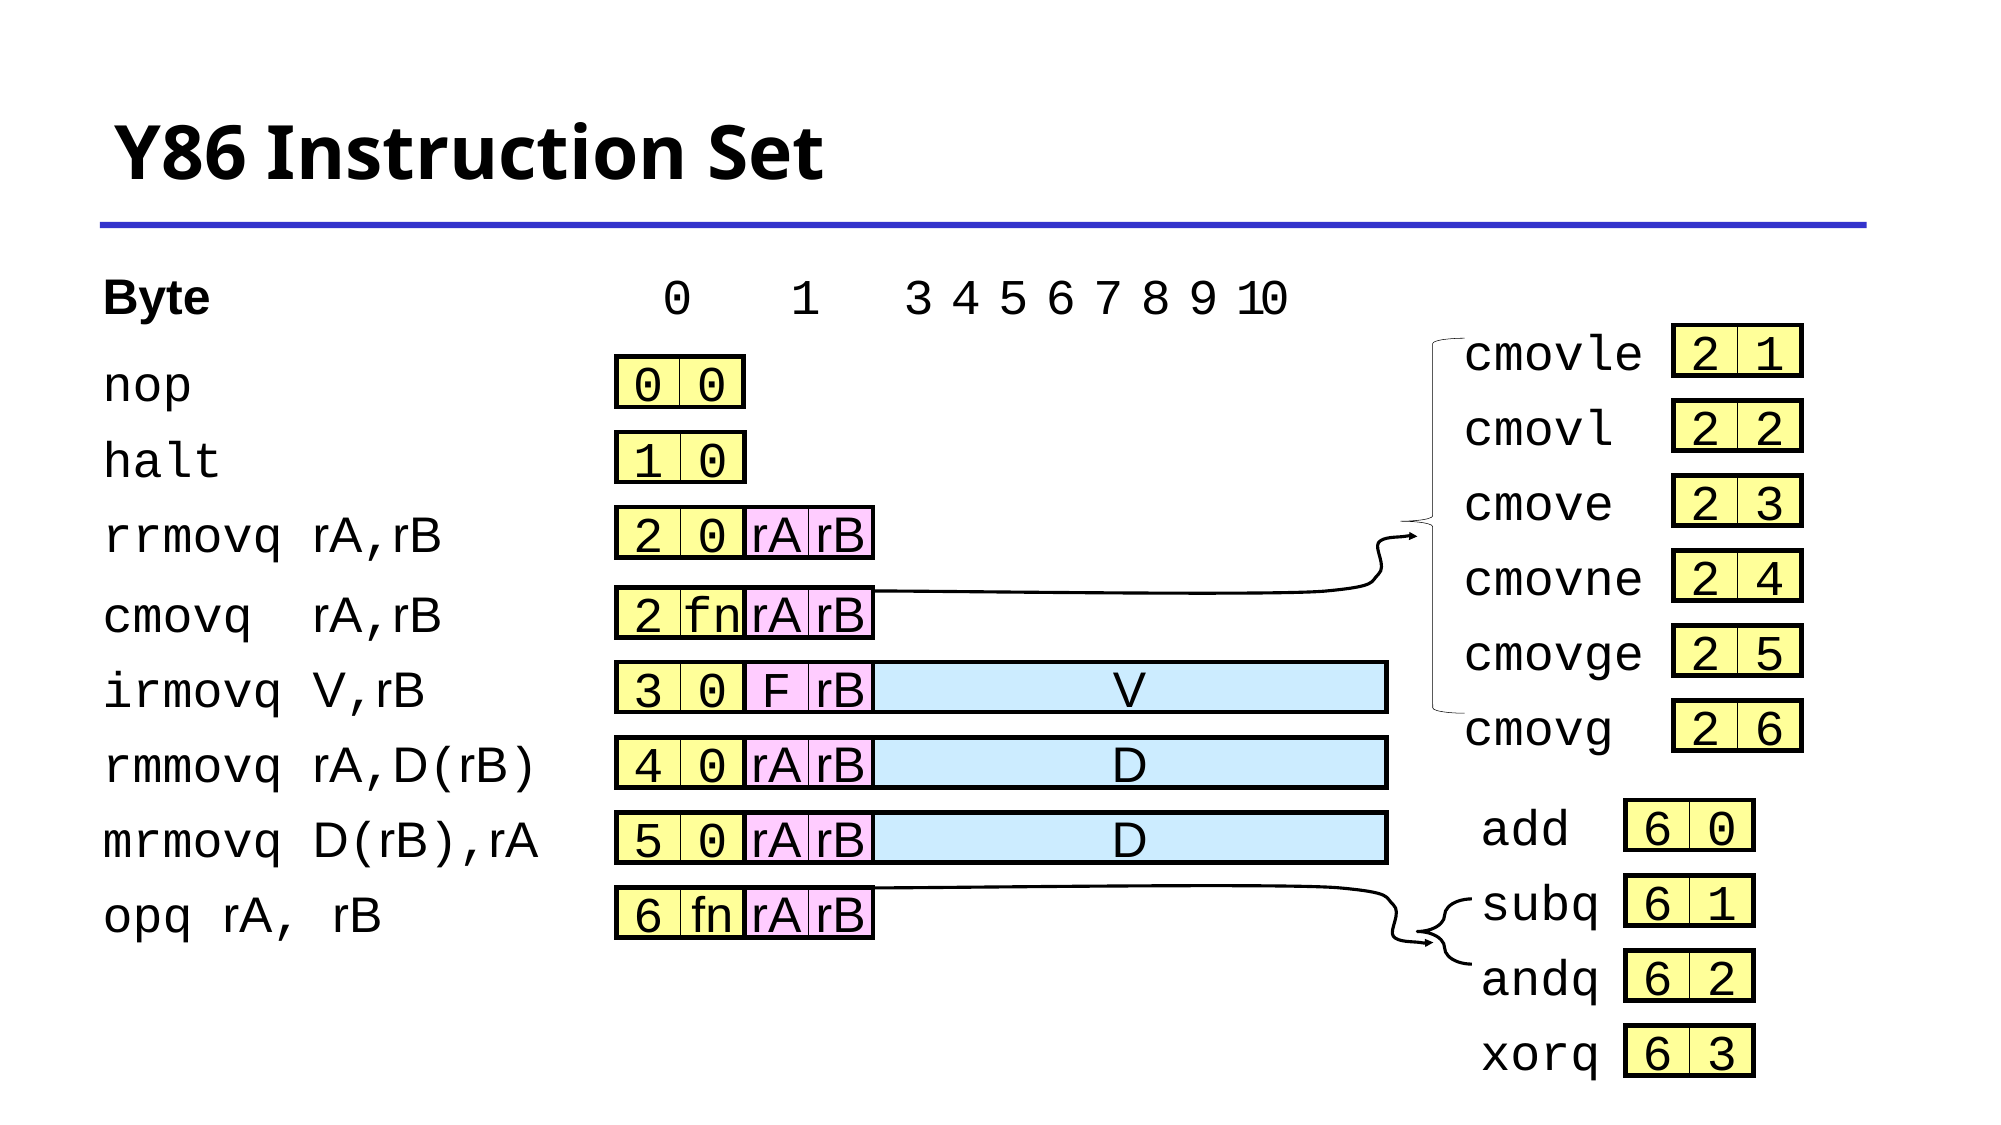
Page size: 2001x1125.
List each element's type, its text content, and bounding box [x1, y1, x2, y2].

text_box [87, 269, 1851, 1076]
title Y86 Instruction Set [99, 74, 1867, 226]
